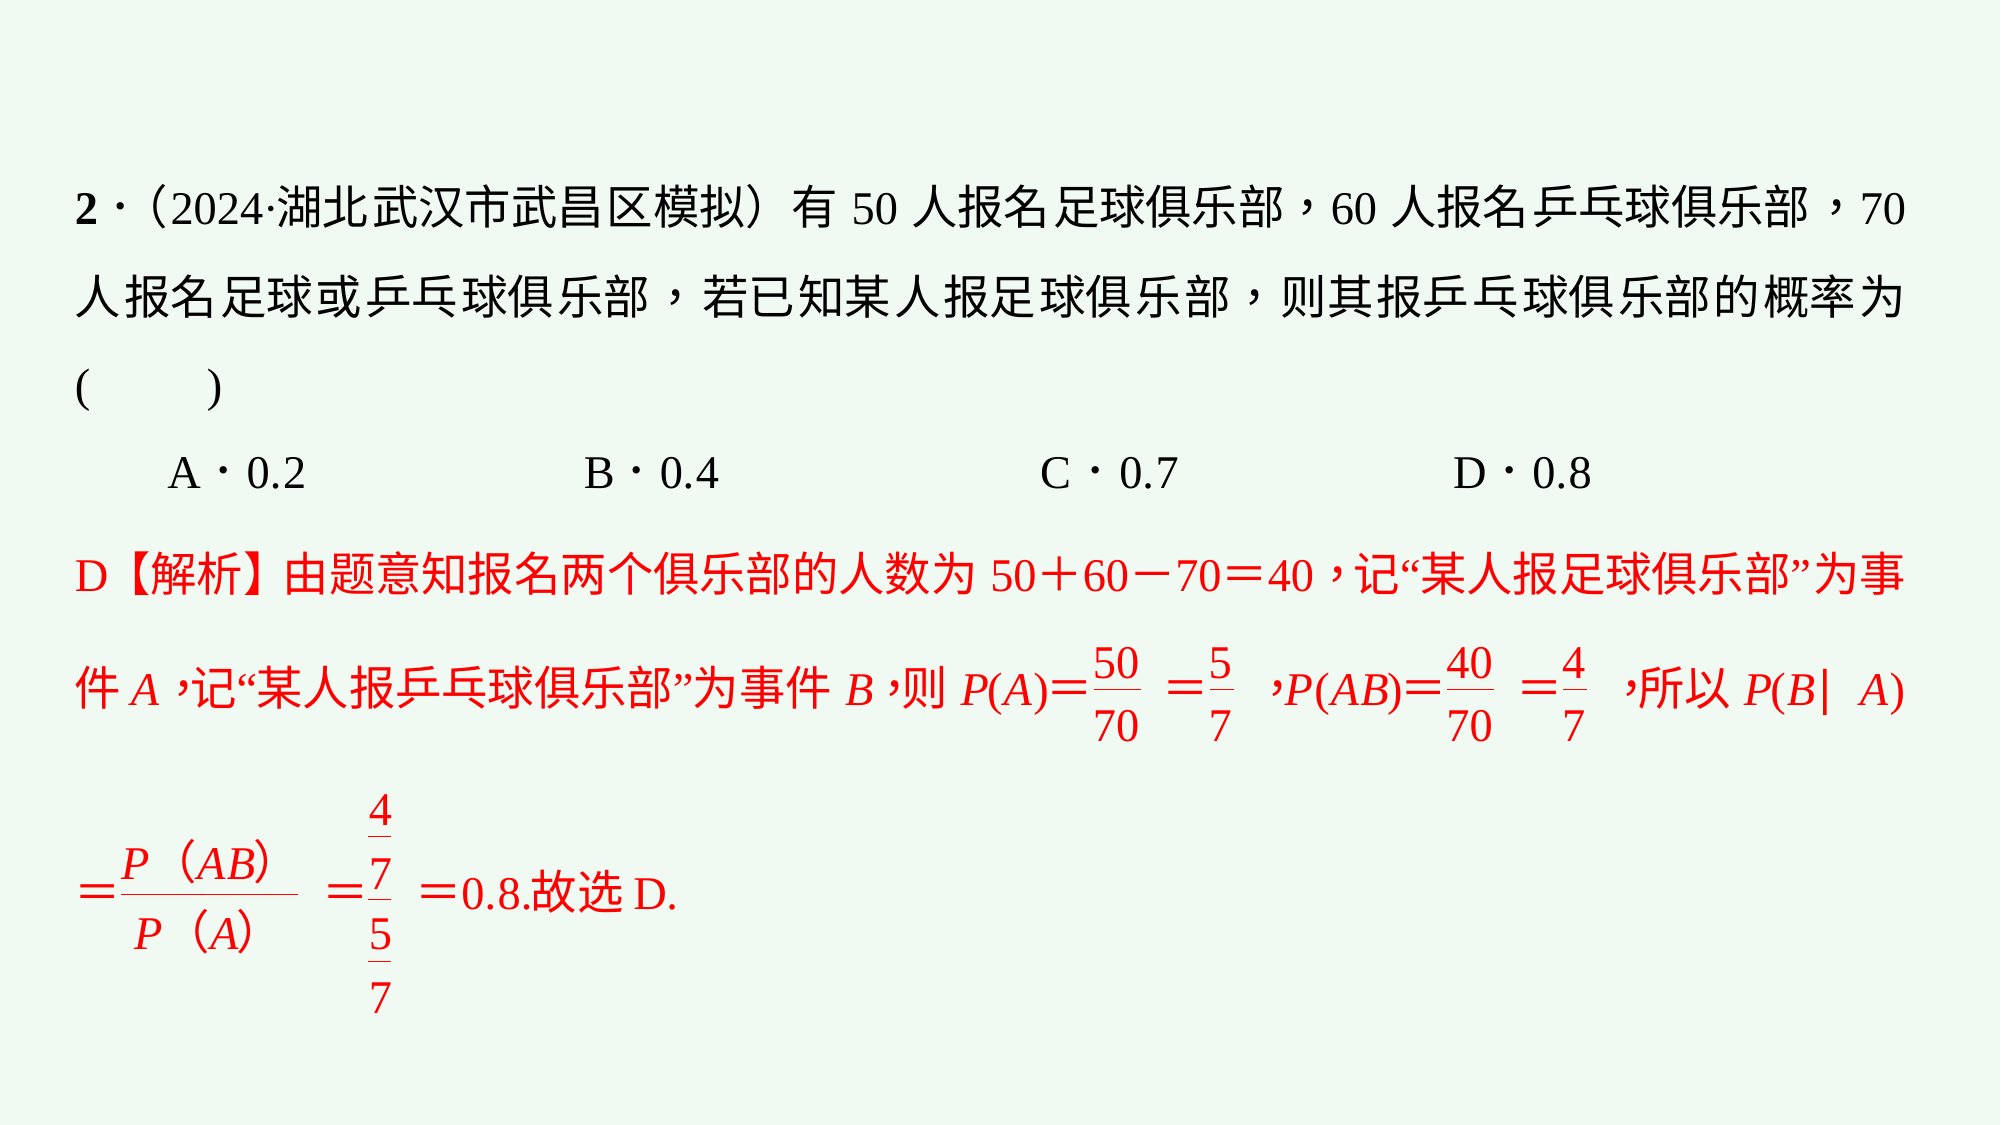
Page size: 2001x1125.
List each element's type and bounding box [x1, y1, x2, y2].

text_box [74, 544, 1907, 1125]
text_box [74, 177, 1907, 544]
